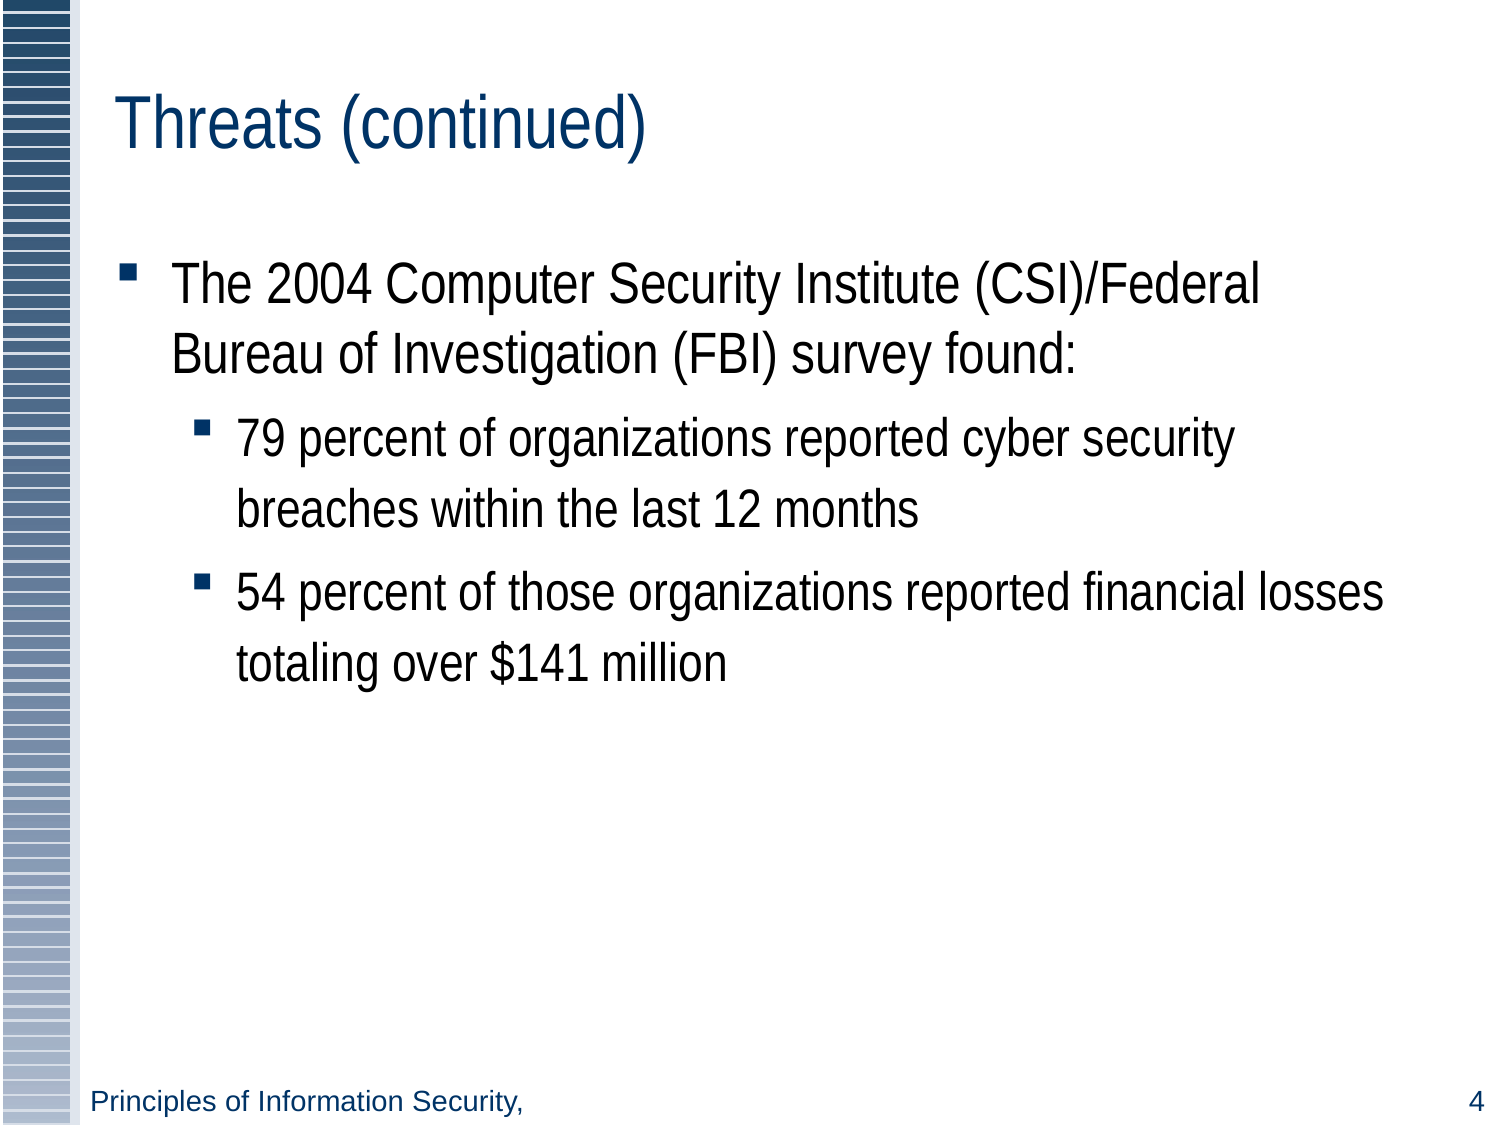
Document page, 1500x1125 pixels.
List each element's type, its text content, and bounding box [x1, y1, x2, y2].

slide_number 4 [1187, 1050, 1500, 1125]
footer Principles of Information Security, [75, 1050, 1075, 1125]
picture [0, 0, 80, 1125]
list The 2004 Computer Security Institute (CSI)/Federal Bureau of Investigation (FBI) survey found: 79 percent of organizations reported cyber security breaches within the last 12 months 54 percent of those organizations reported financial losses totaling over $141 million [99, 237, 1413, 1038]
title Threats (continued) [99, 50, 1350, 188]
